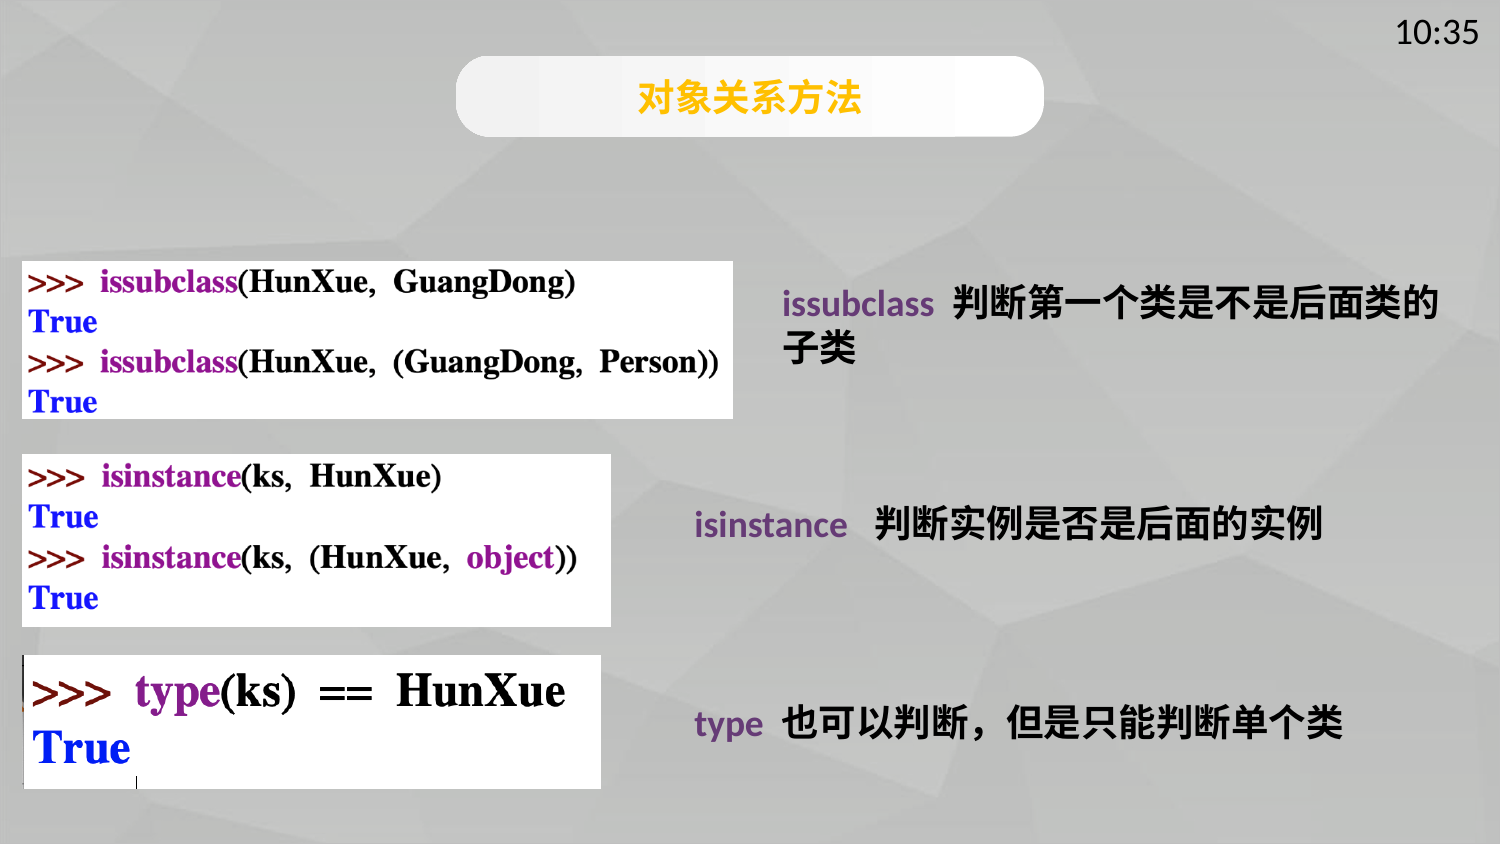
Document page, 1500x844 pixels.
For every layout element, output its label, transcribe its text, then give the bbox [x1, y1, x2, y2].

text_box type 也可以判断，但是只能判断单个类 [679, 691, 1465, 752]
text_box issubclass 判断第一个类是不是后面类的子类 [767, 271, 1478, 377]
text_box 对象关系方法 [454, 54, 1046, 138]
picture [1, 1, 1499, 843]
text_box isinstance 判断实例是否是后面的实例 [679, 492, 1465, 553]
